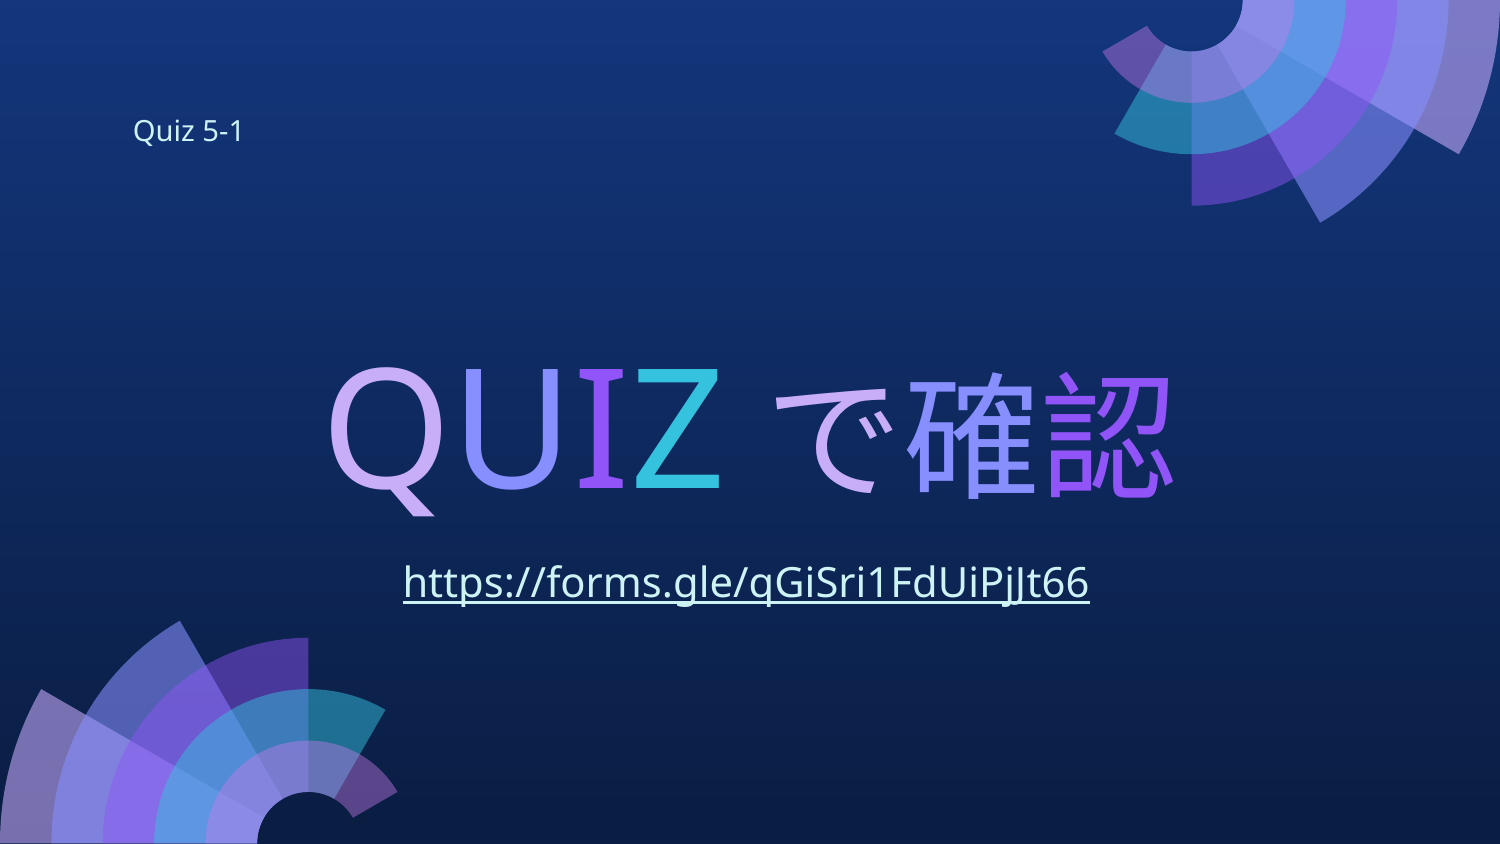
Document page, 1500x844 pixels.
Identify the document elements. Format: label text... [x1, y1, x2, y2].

text_box https://forms.gle/qGiSri1FdUiPjJt66 [364, 540, 1196, 641]
text_box Quiz 5-1 [118, 105, 333, 155]
title QUIZで確認 [304, 219, 1196, 624]
